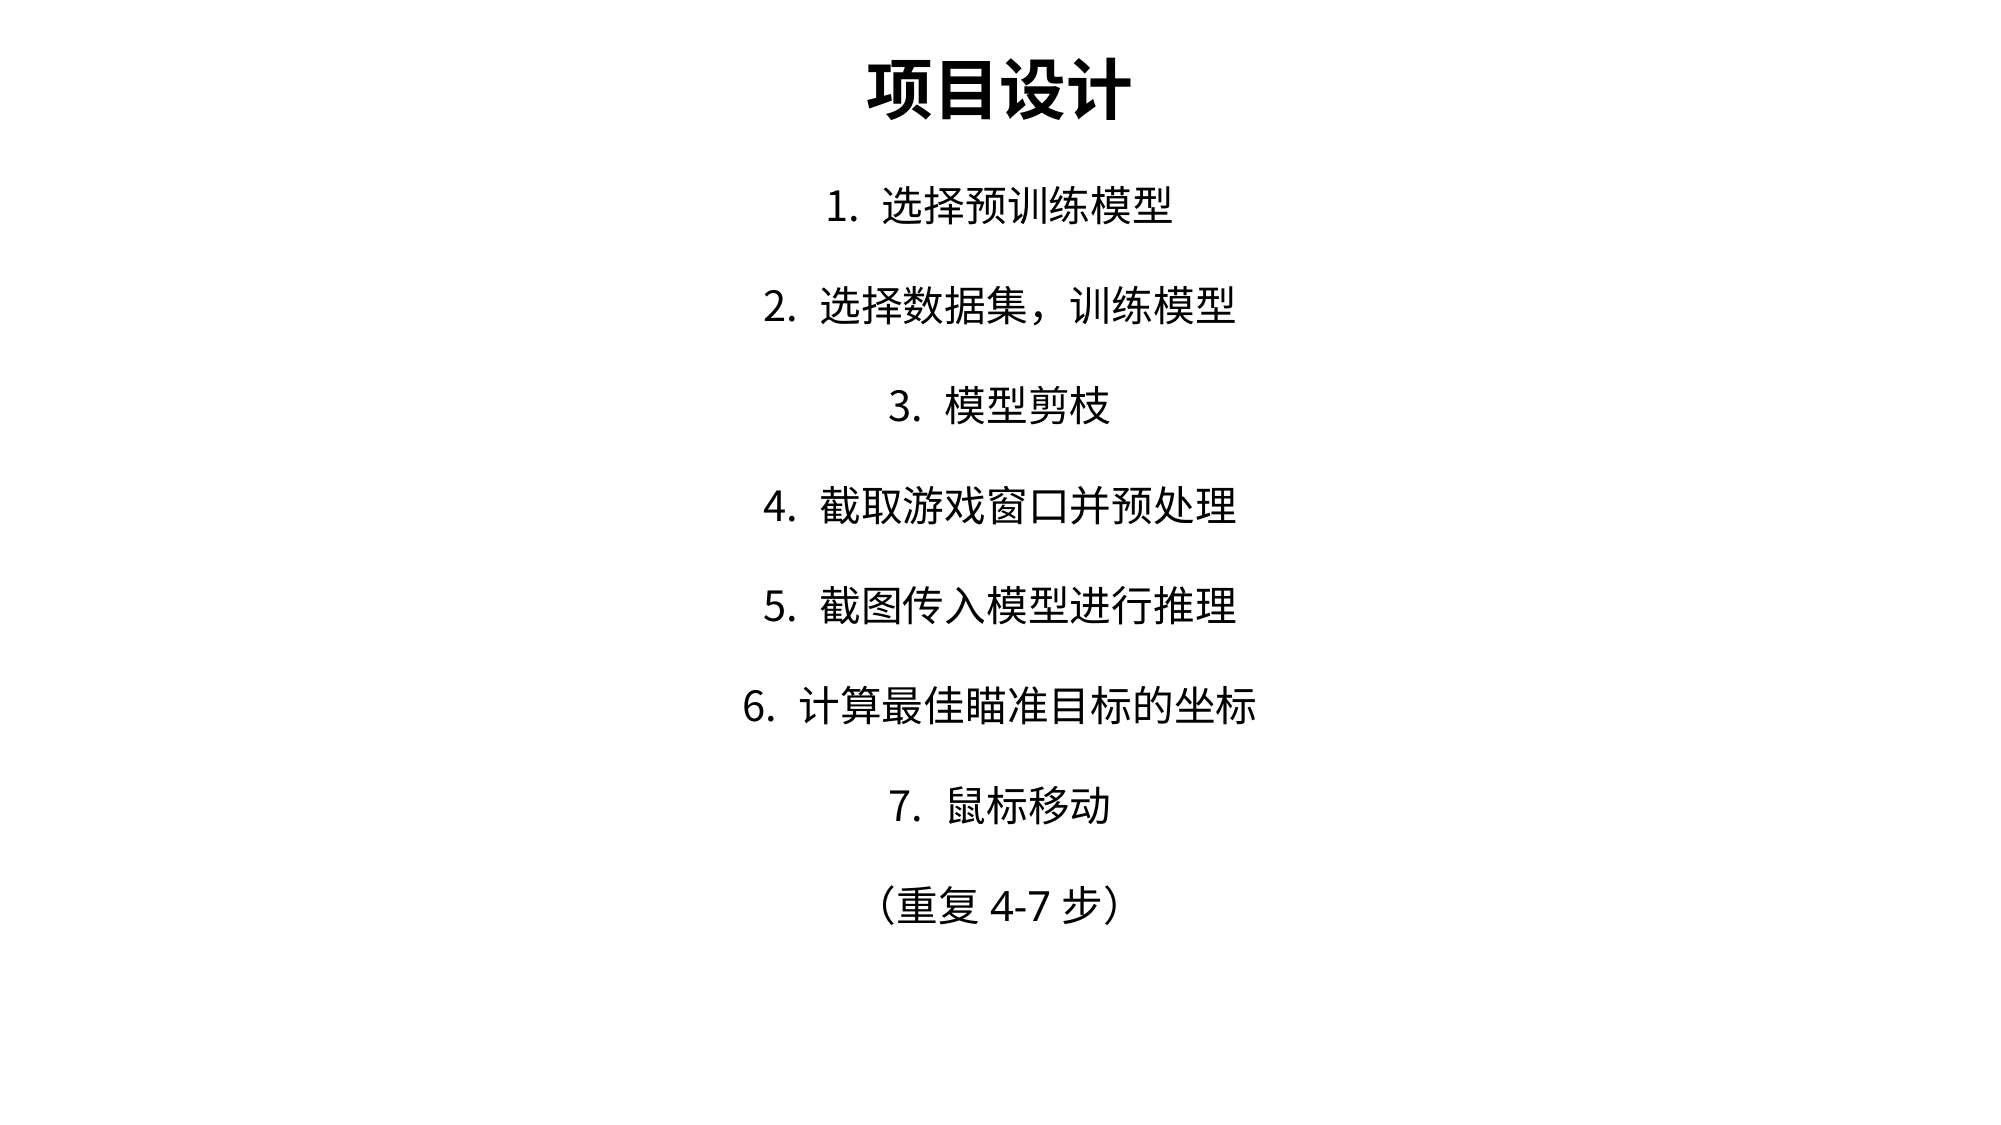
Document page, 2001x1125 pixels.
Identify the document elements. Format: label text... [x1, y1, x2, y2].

subtitle 项目设计 [722, 49, 1278, 172]
text_box 选择预训练模型 选择数据集，训练模型 模型剪枝 截取游戏窗口并预处理 截图传入模型进行推理 计算最佳瞄准目标的坐标 鼠标移动 （重复4-7步） [309, 172, 1690, 938]
